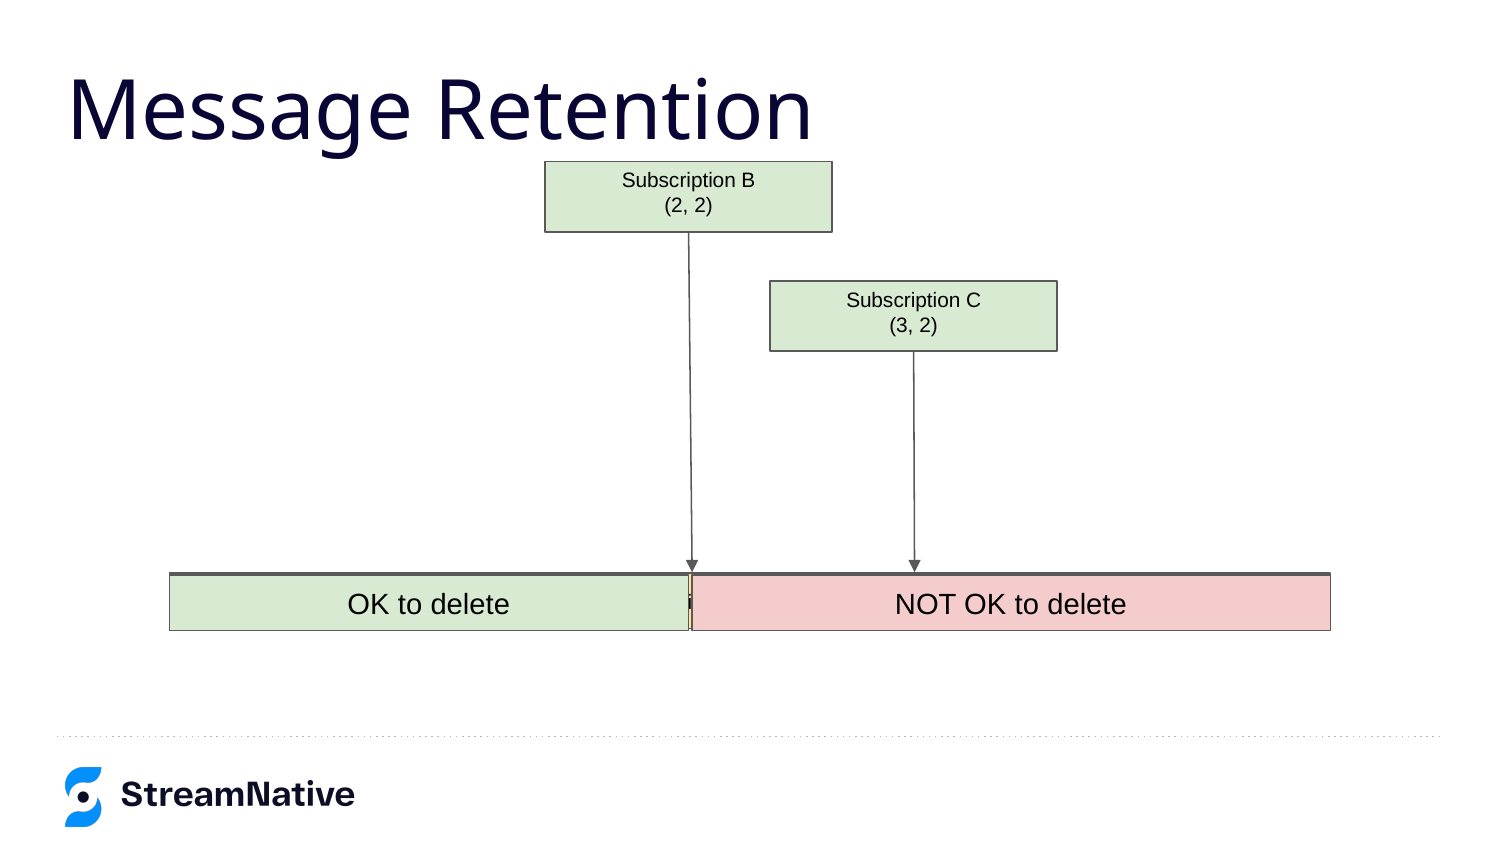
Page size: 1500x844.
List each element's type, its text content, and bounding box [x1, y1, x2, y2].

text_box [688, 231, 693, 573]
text_box NOT OK to delete [692, 574, 1331, 631]
text_box Subscription B (2, 2) [544, 161, 833, 232]
picture [56, 758, 363, 836]
text_box OK to delete [169, 574, 689, 631]
text_box Subscription C (3, 2) [770, 280, 1058, 352]
title Message Retention [51, 41, 1449, 159]
